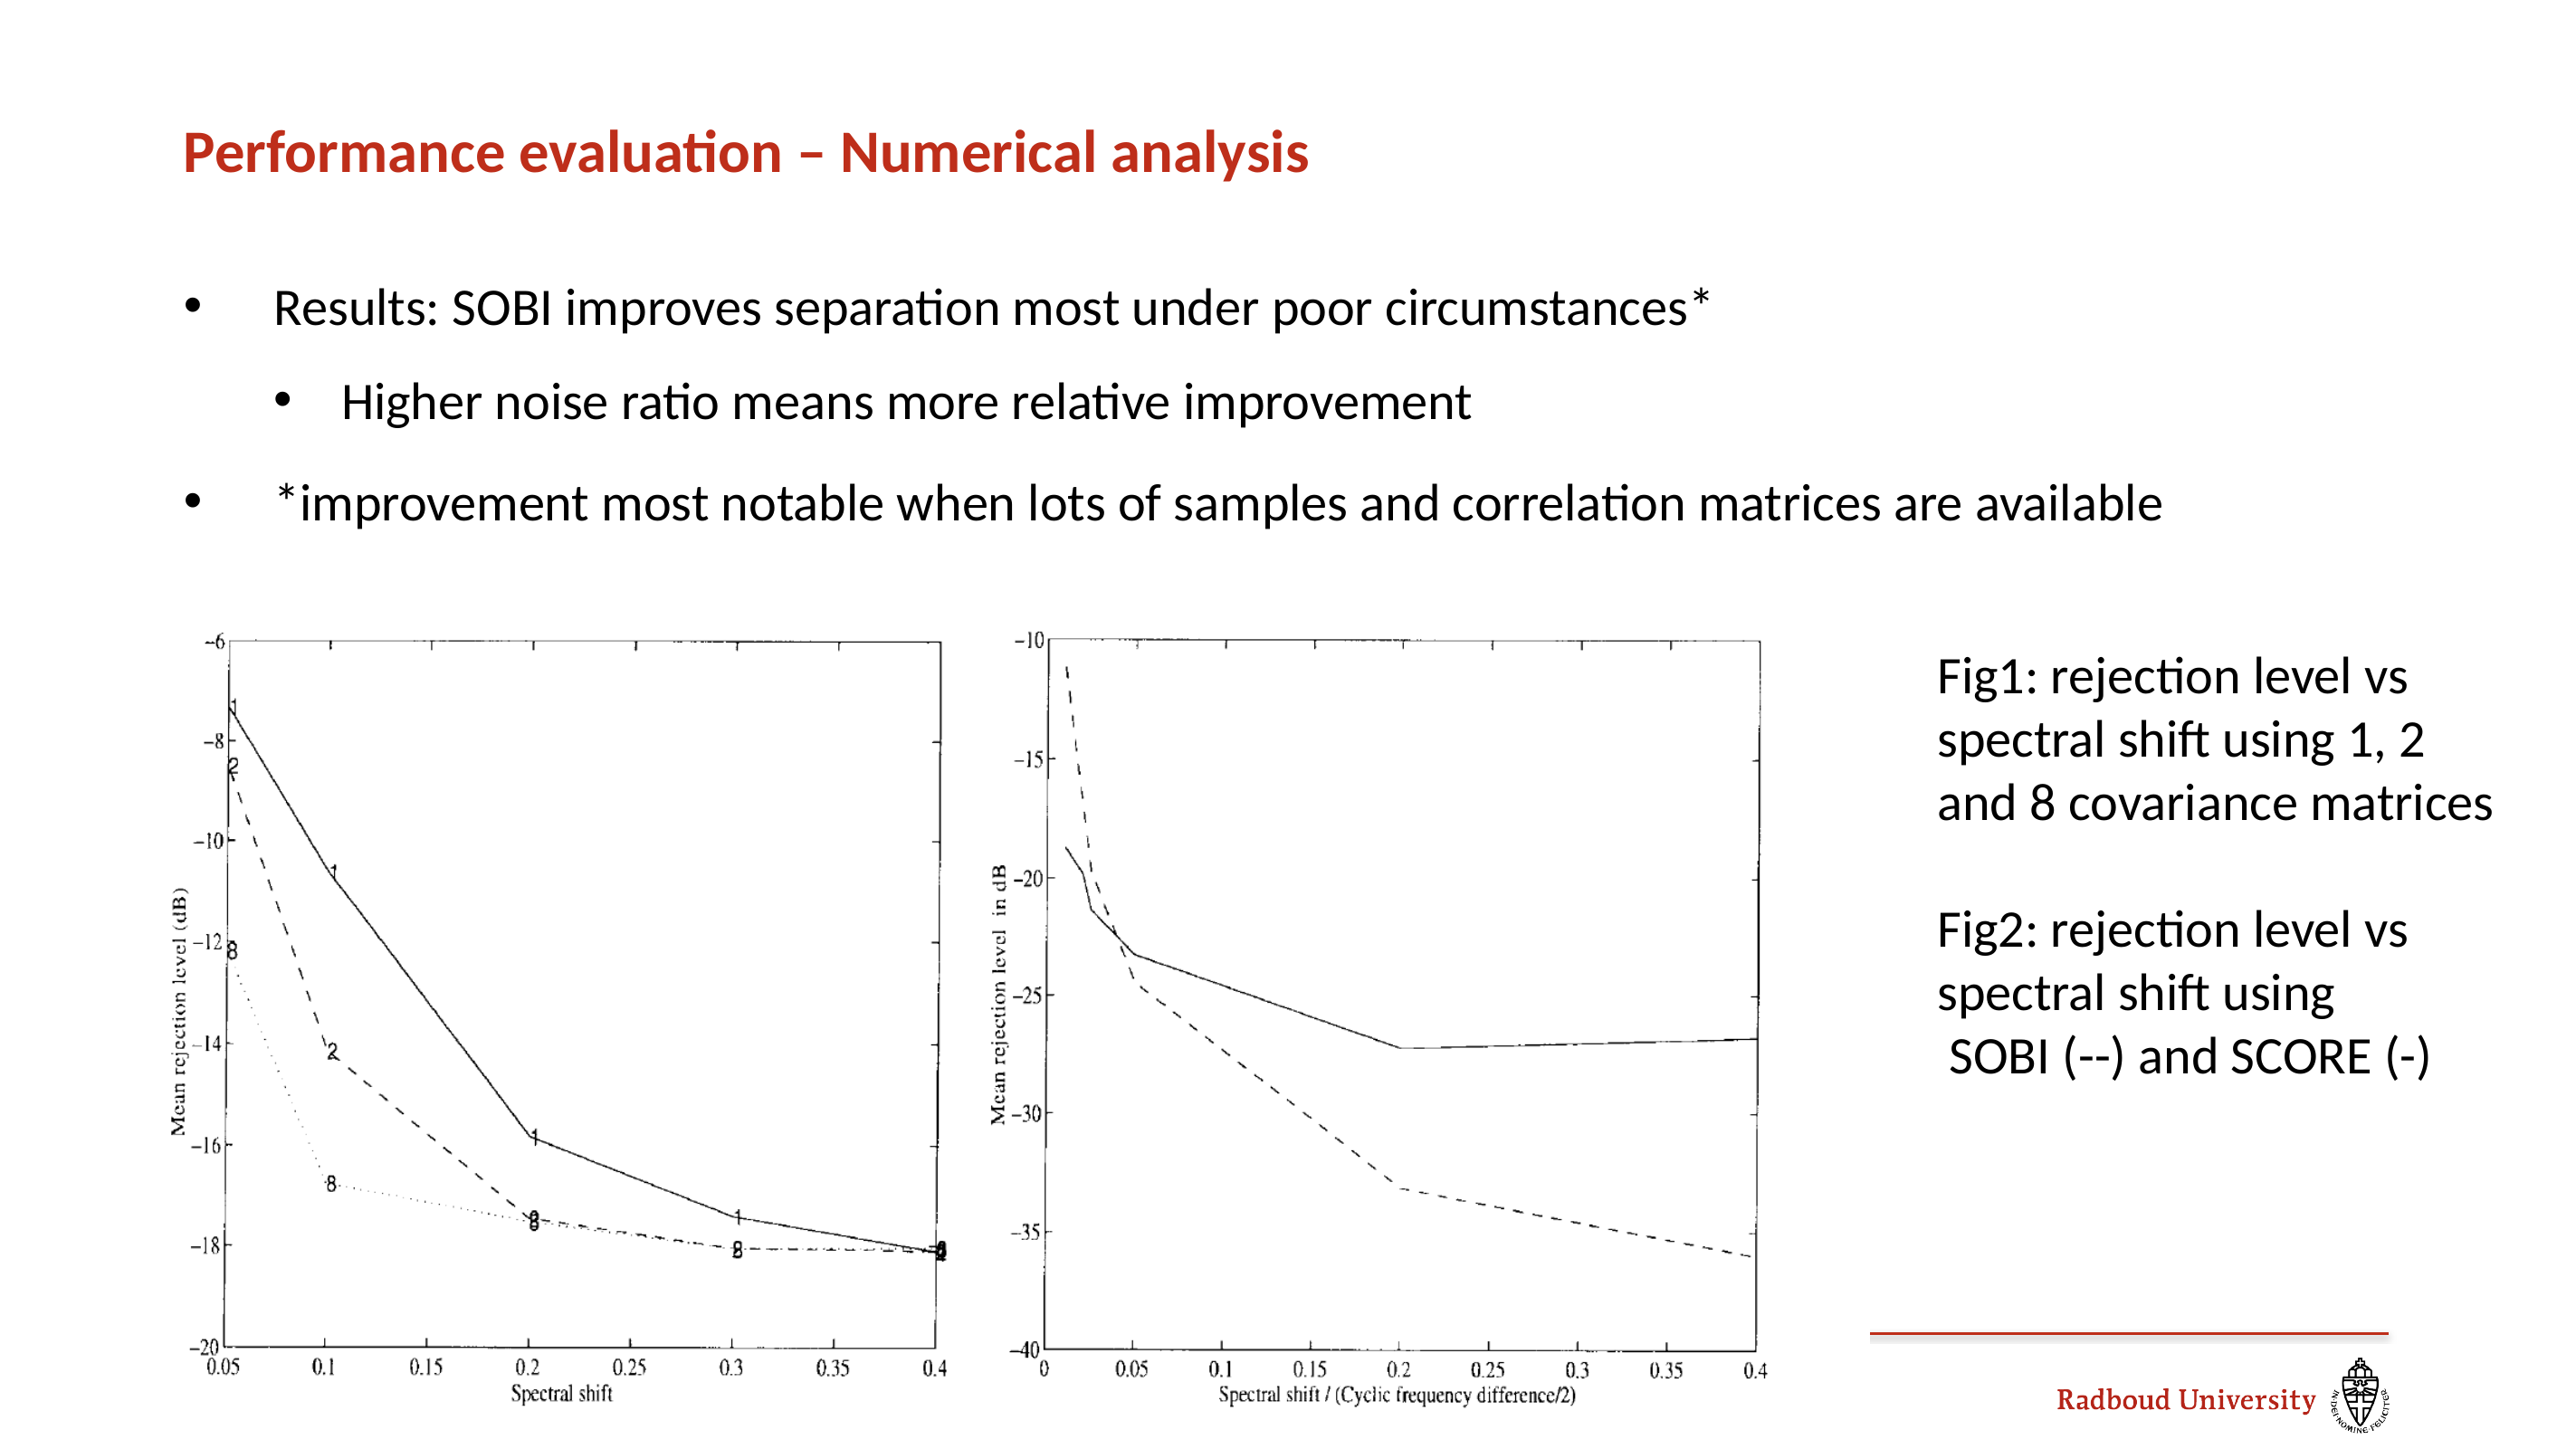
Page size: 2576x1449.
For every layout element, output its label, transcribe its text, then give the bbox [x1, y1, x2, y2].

title Performance evaluation – Numerical analysis [178, 107, 2390, 267]
text_box Fig1: rejection level vs spectral shift using 1, 2 and 8 covariance matrices Fig2: rejection level vs spectral shift using SOBI (--) and SCORE (-) [1923, 634, 2518, 1092]
picture [100, 563, 1870, 1420]
picture [2057, 1358, 2390, 1434]
list Results: SOBI improves separation most under poor circumstances* Higher noise ratio means more relative improvement *improvement most notable when lots of samples and correlation matrices are available [177, 267, 2390, 1310]
